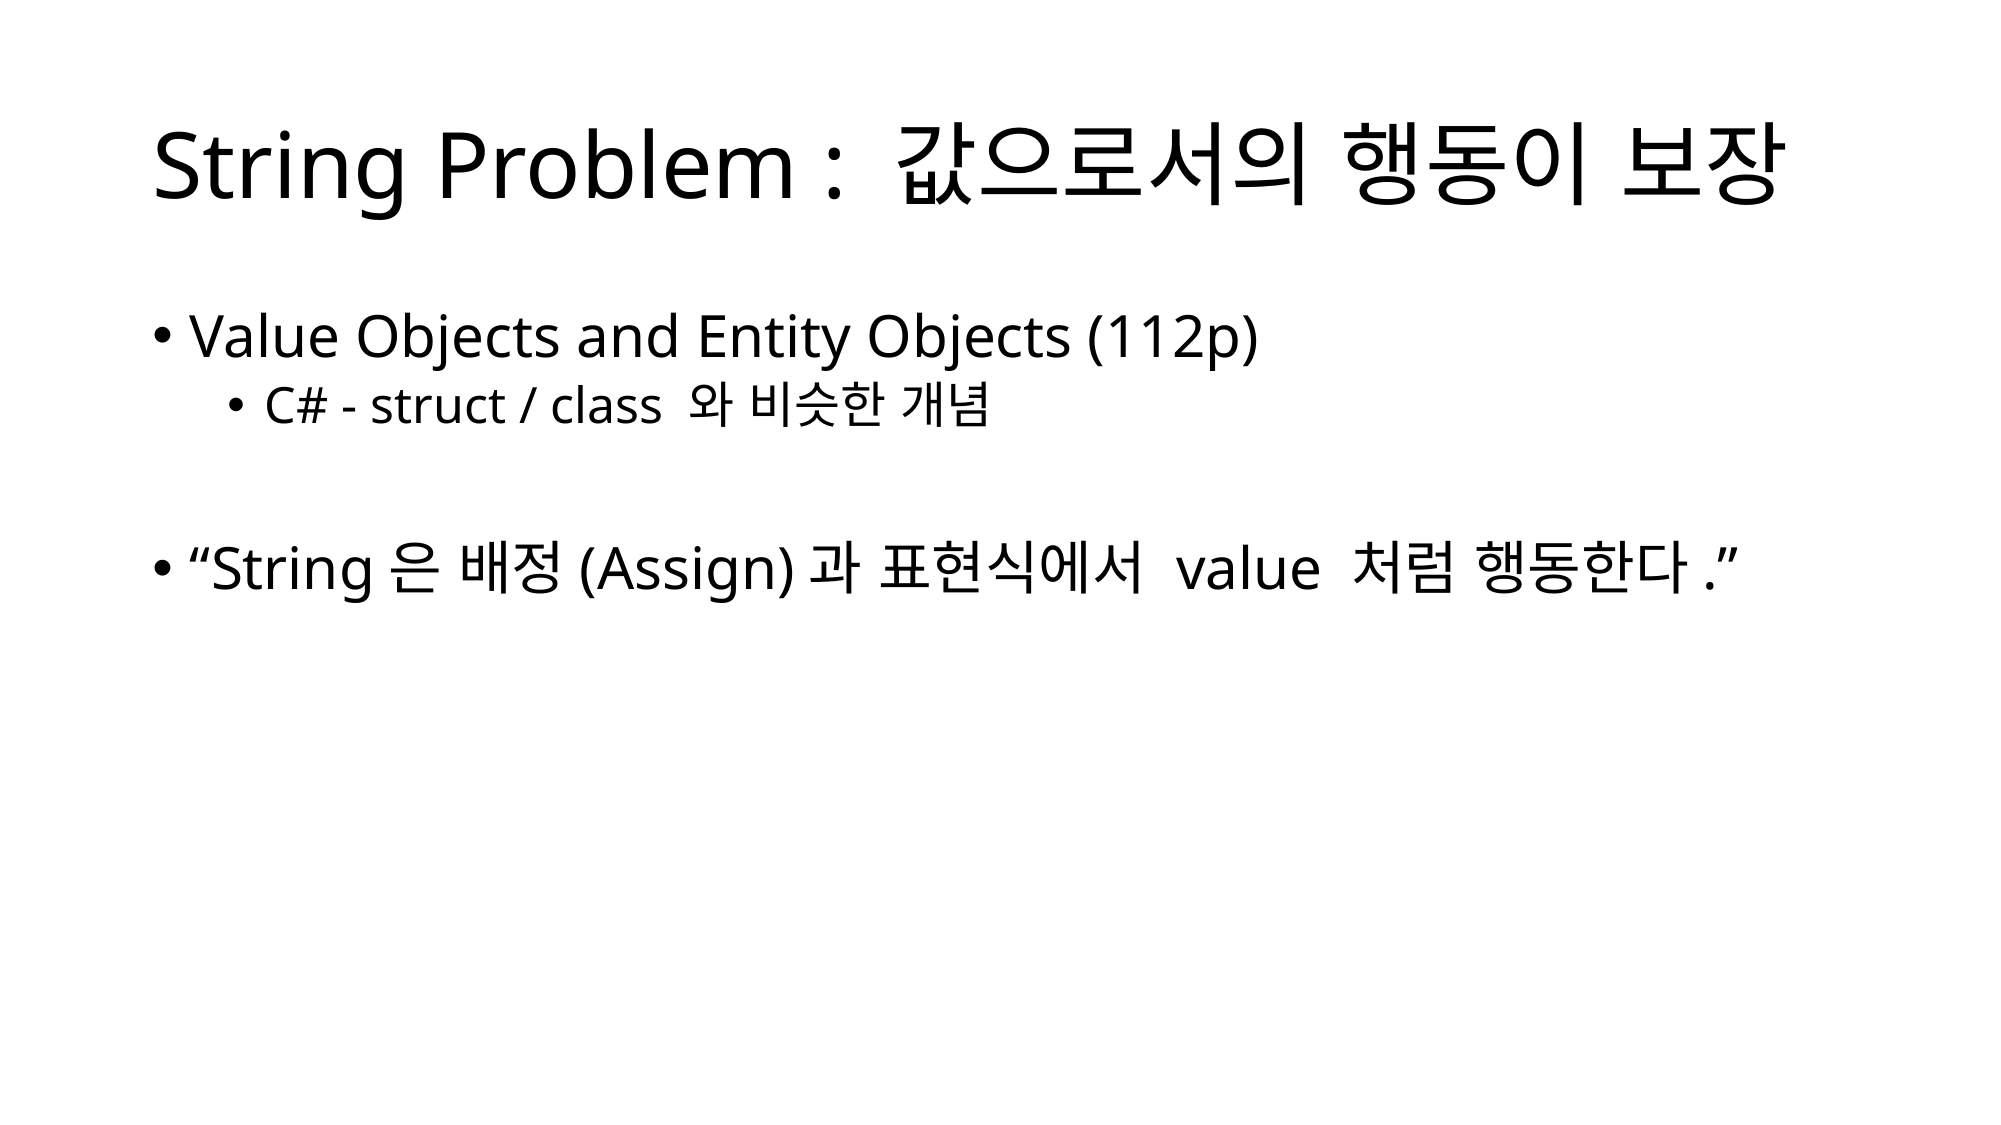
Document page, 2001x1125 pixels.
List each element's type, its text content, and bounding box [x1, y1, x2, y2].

list Value Objects and Entity Objects (112p) C# - struct / class 와 비슷한 개념 “String은 배정(Assign)과 표현식에서 value 처럼 행동한다.” [137, 299, 1863, 1014]
title String Problem : 값으로서의 행동이 보장 [137, 59, 1863, 278]
